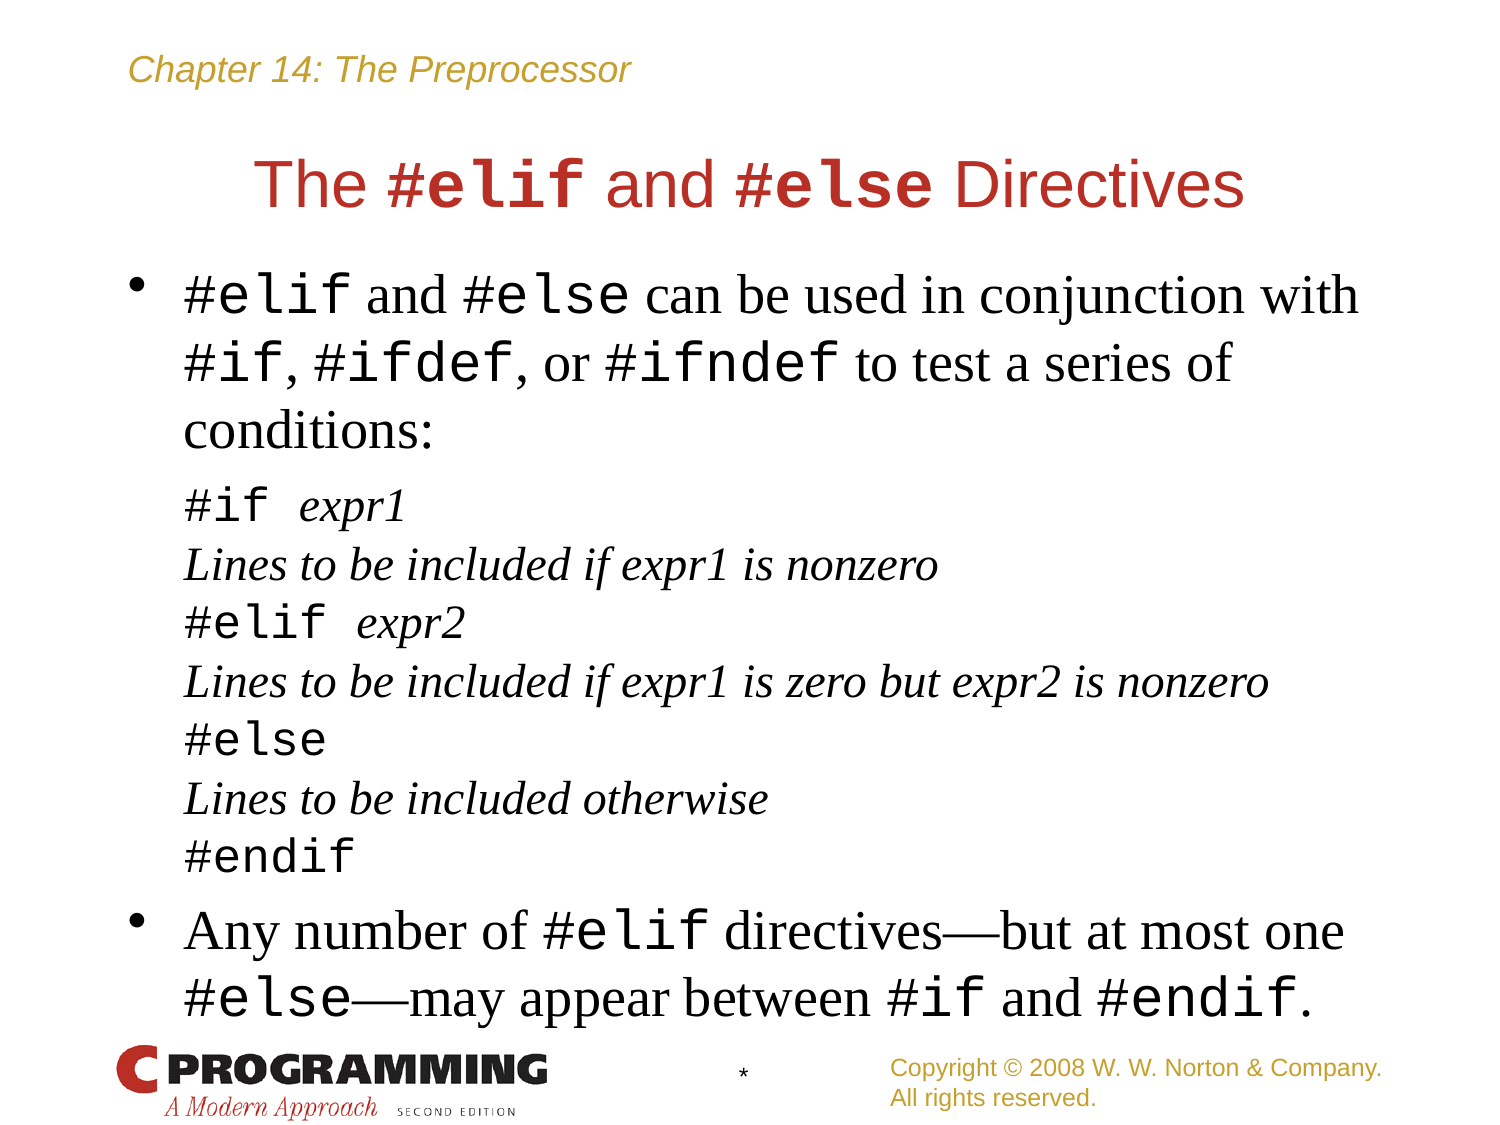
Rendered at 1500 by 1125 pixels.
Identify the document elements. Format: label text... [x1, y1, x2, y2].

list #elif and #else can be used in conjunction with #if, #ifdef, or #ifndef to test a series of conditions: #if expr1 Lines to be included if expr1 is nonzero #elif expr2 Lines to be included if expr1 is zero but expr2 is nonzero #else Lines to be included otherwise #endif Any number of #elif directives—but at most one #else—may appear between #if and #endif. [112, 249, 1388, 1038]
title The #elif and #else Directives [112, 125, 1388, 238]
picture [112, 1041, 550, 1123]
text_box Copyright © 2008 W. W. Norton & Company. All rights reserved. [874, 1043, 1388, 1119]
text_box * [687, 1050, 800, 1100]
